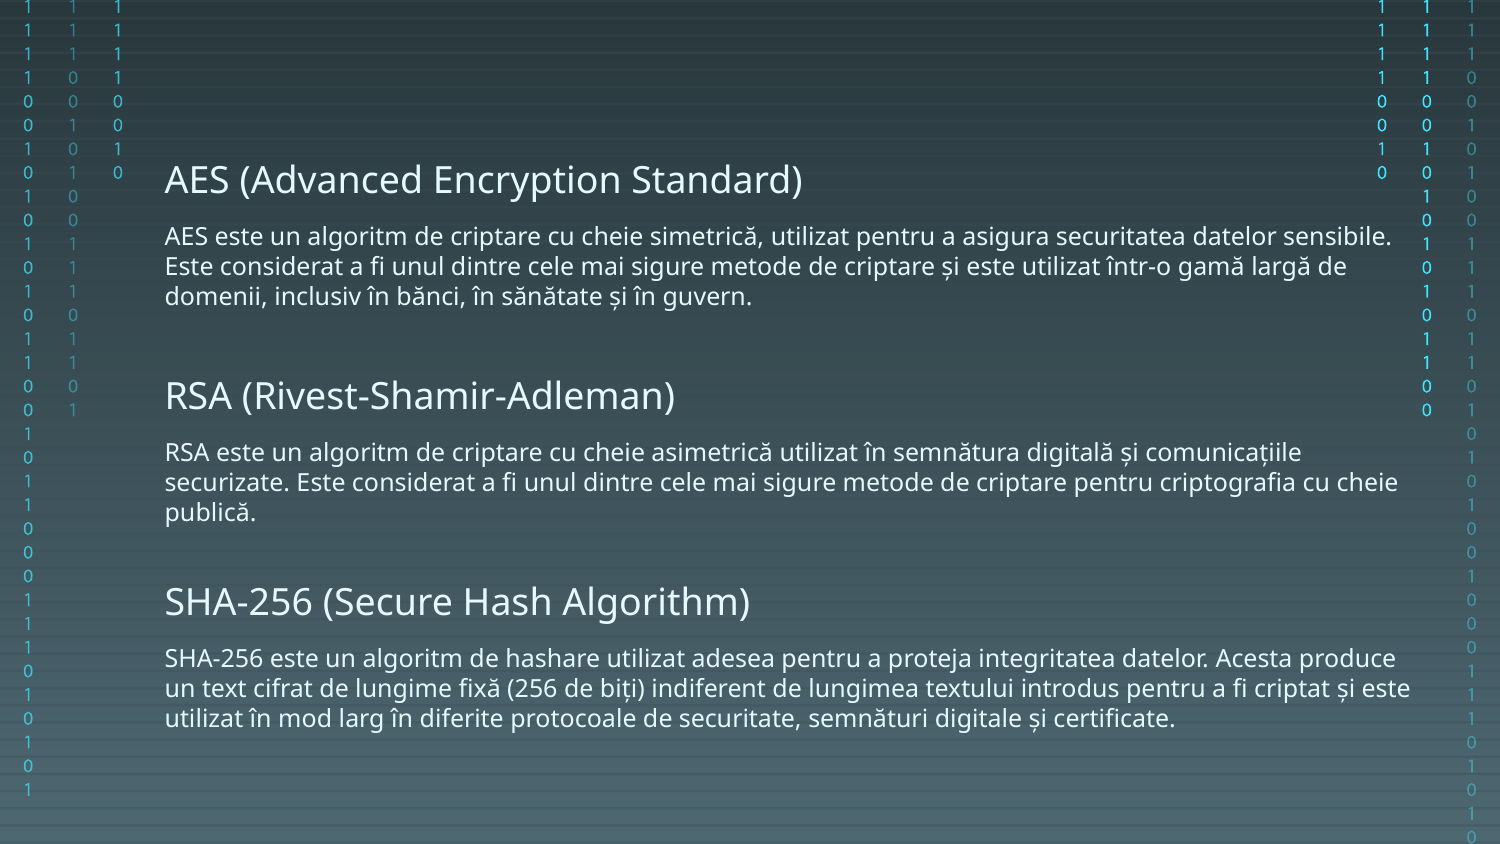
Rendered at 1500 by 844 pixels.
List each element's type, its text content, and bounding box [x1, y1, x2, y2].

title AES (Advanced Encryption Standard) [149, 140, 1374, 205]
text_box AES este un algoritm de criptare cu cheie simetrică, utilizat pentru a asigura securitatea datelor sensibile. Este considerat a fi unul dintre cele mai sigure metode de criptare și este utilizat într-o gamă largă de domenii, inclusiv în bănci, în sănătate și în guvern. [149, 205, 1414, 347]
text_box RSA (Rivest-Shamir-Adleman) [149, 356, 1374, 421]
text_box RSA este un algoritm de criptare cu cheie asimetrică utilizat în semnătura digitală și comunicațiile securizate. Este considerat a fi unul dintre cele mai sigure metode de criptare pentru criptografia cu cheie publică. [149, 421, 1414, 563]
text_box SHA-256 este un algoritm de hashare utilizat adesea pentru a proteja integritatea datelor. Acesta produce un text cifrat de lungime fixă (256 de biți) indiferent de lungimea textului introdus pentru a fi criptat și este utilizat în mod larg în diferite protocoale de securitate, semnături digitale și certificate. [149, 627, 1414, 769]
text_box SHA-256 (Secure Hash Algorithm) [149, 562, 1374, 627]
